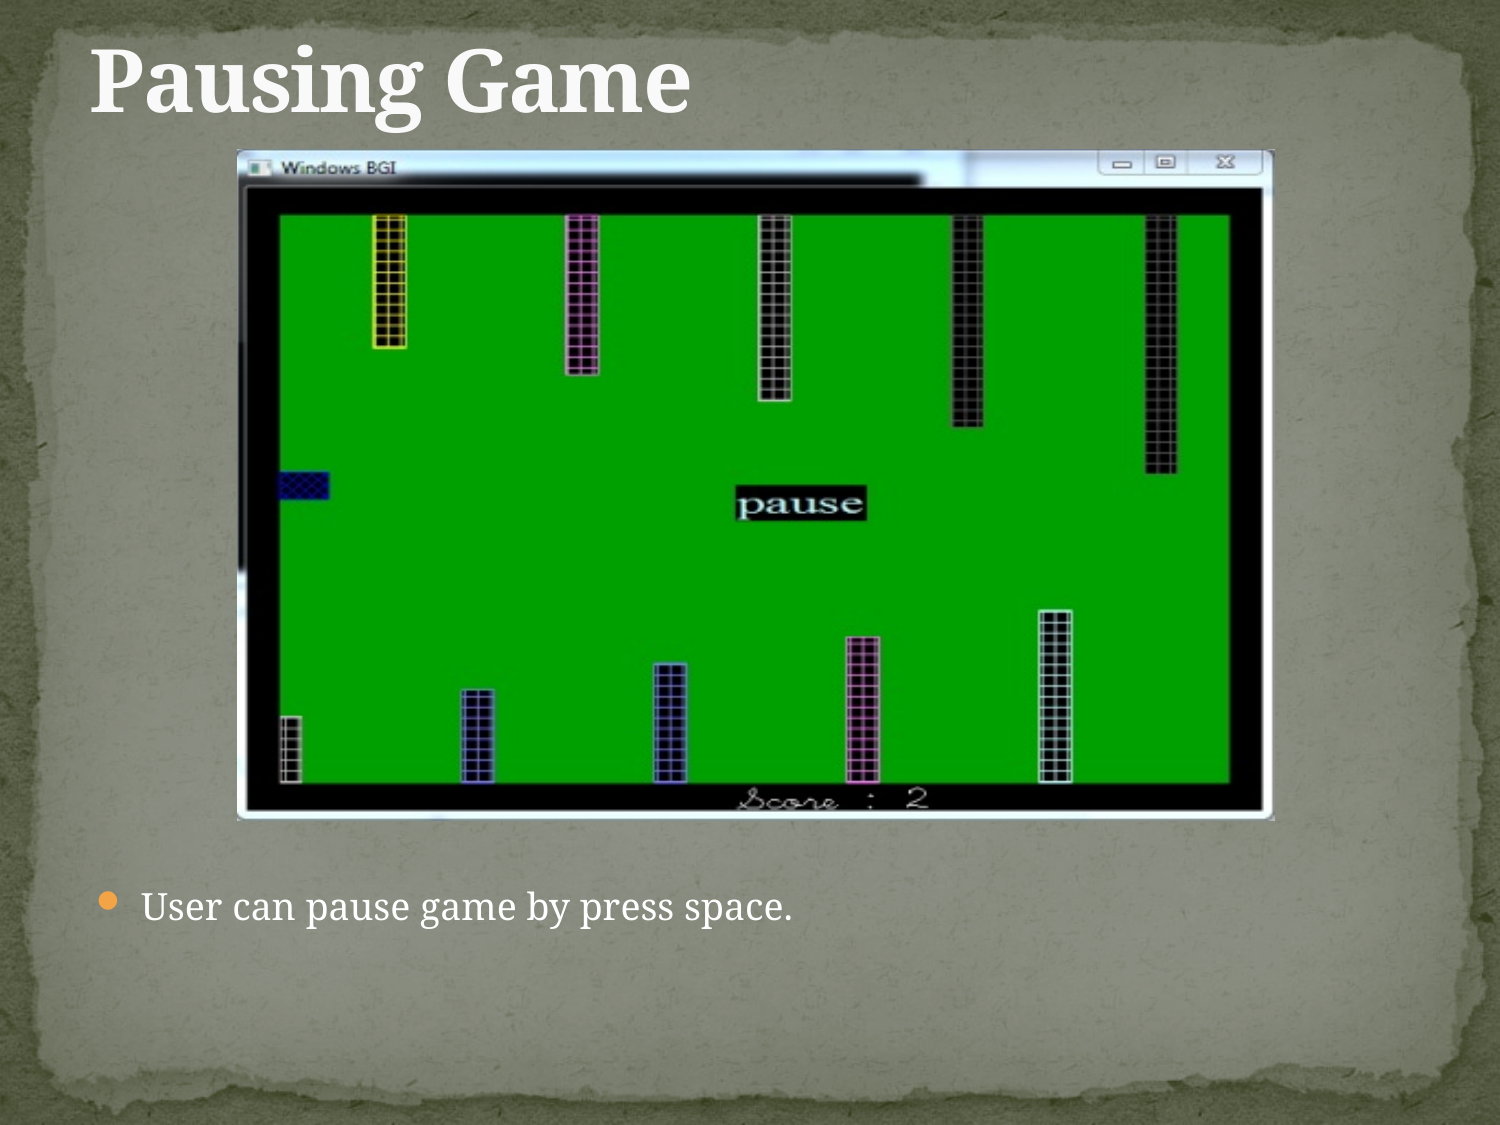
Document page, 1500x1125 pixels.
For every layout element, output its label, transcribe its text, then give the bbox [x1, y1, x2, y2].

picture [237, 149, 1275, 821]
title Pausing Game [74, 0, 1425, 138]
list User can pause game by press space. [81, 875, 1432, 1125]
